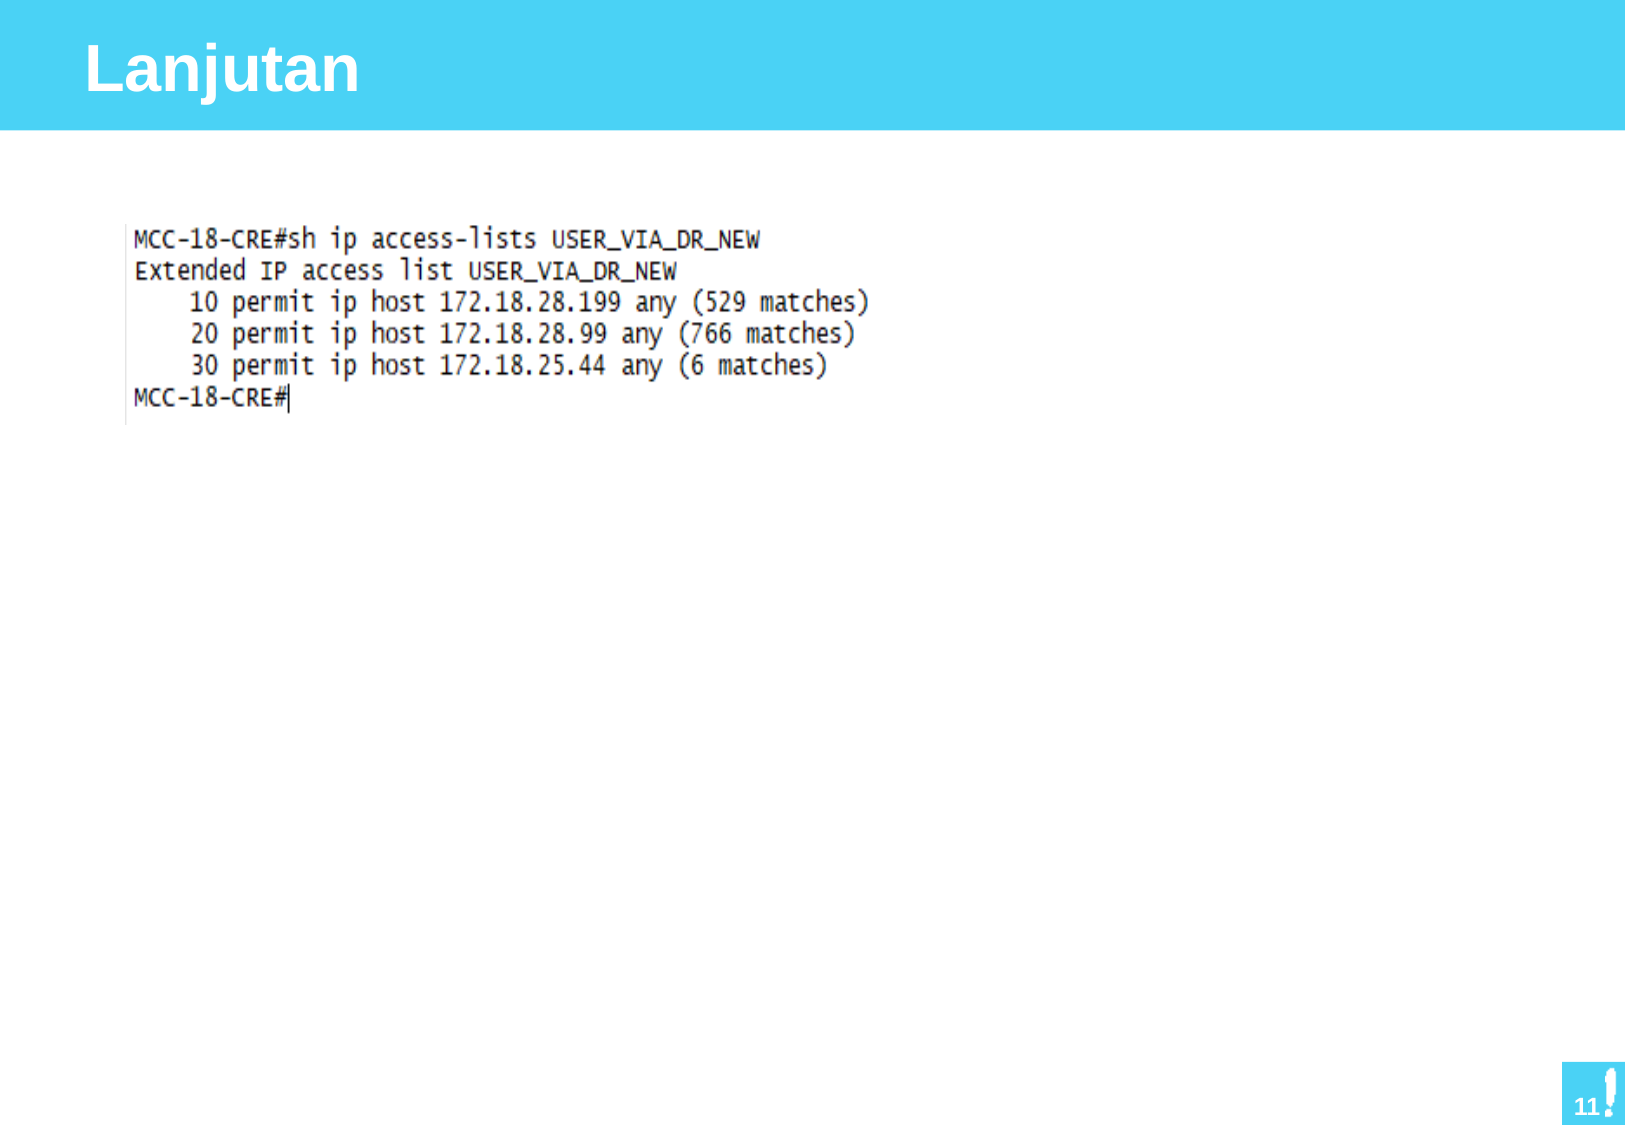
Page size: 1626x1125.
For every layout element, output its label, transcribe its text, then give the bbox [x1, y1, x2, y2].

picture [124, 224, 1051, 426]
title Lanjutan [69, 17, 1200, 113]
